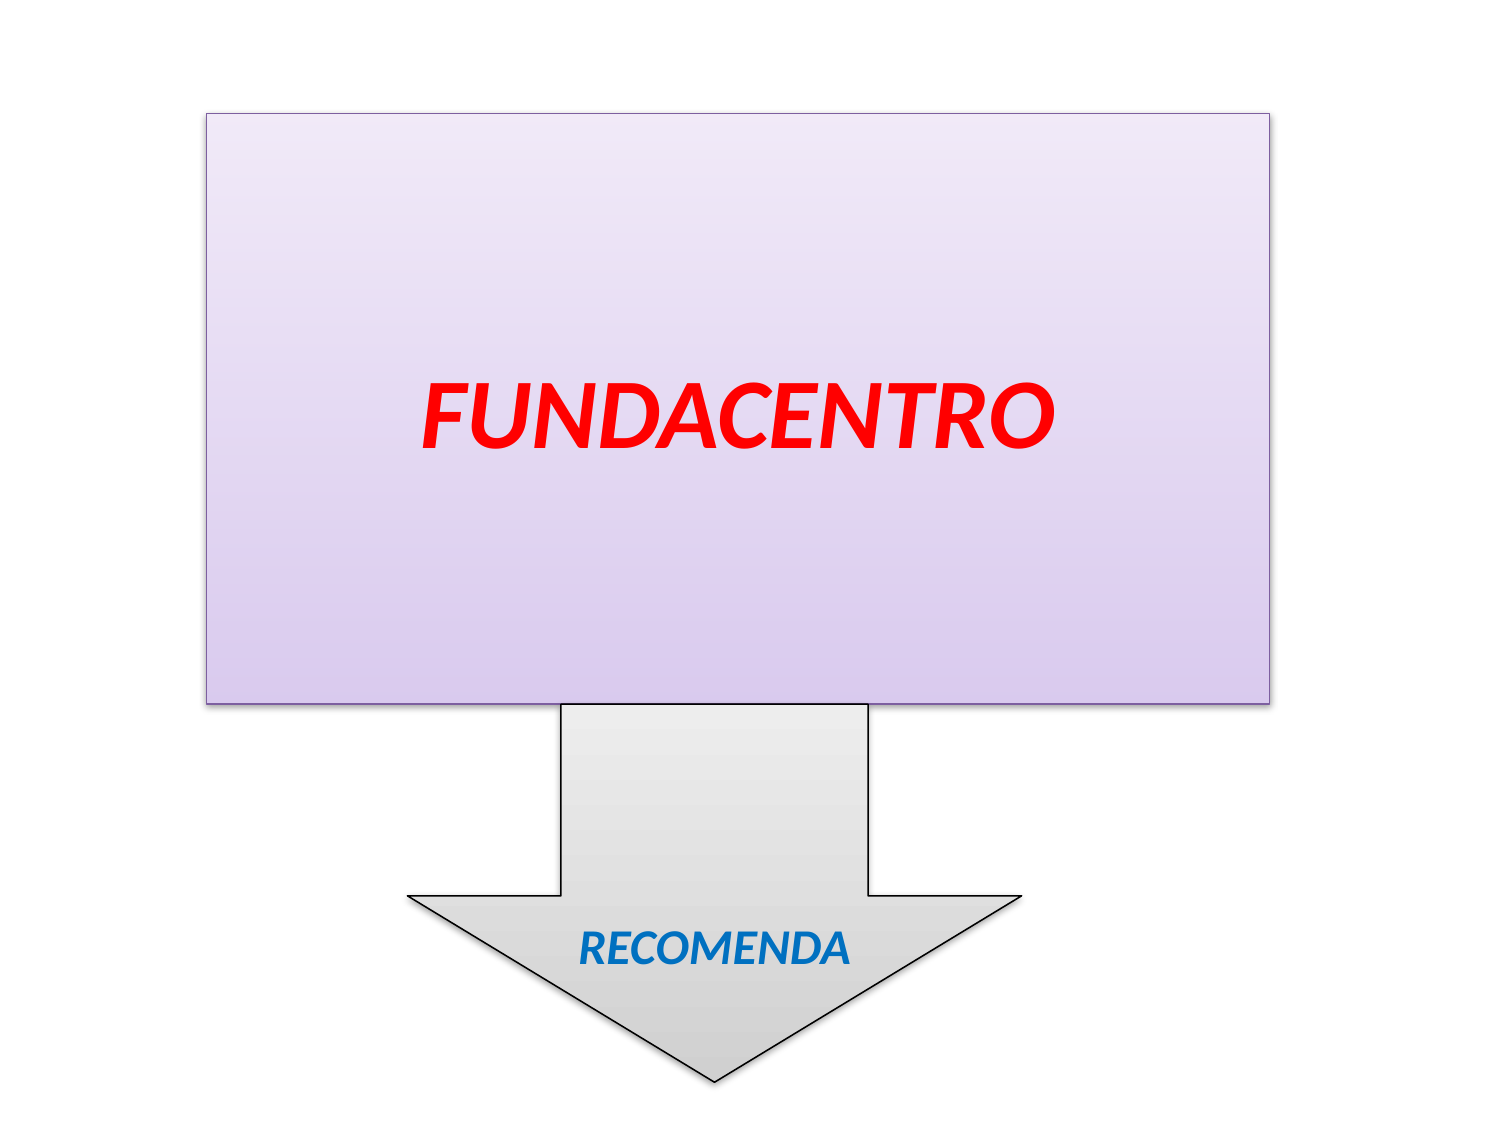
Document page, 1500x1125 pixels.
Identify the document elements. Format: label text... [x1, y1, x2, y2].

text_box FUNDACENTRO [206, 113, 1270, 705]
text_box RECOMENDA [406, 703, 1023, 1083]
